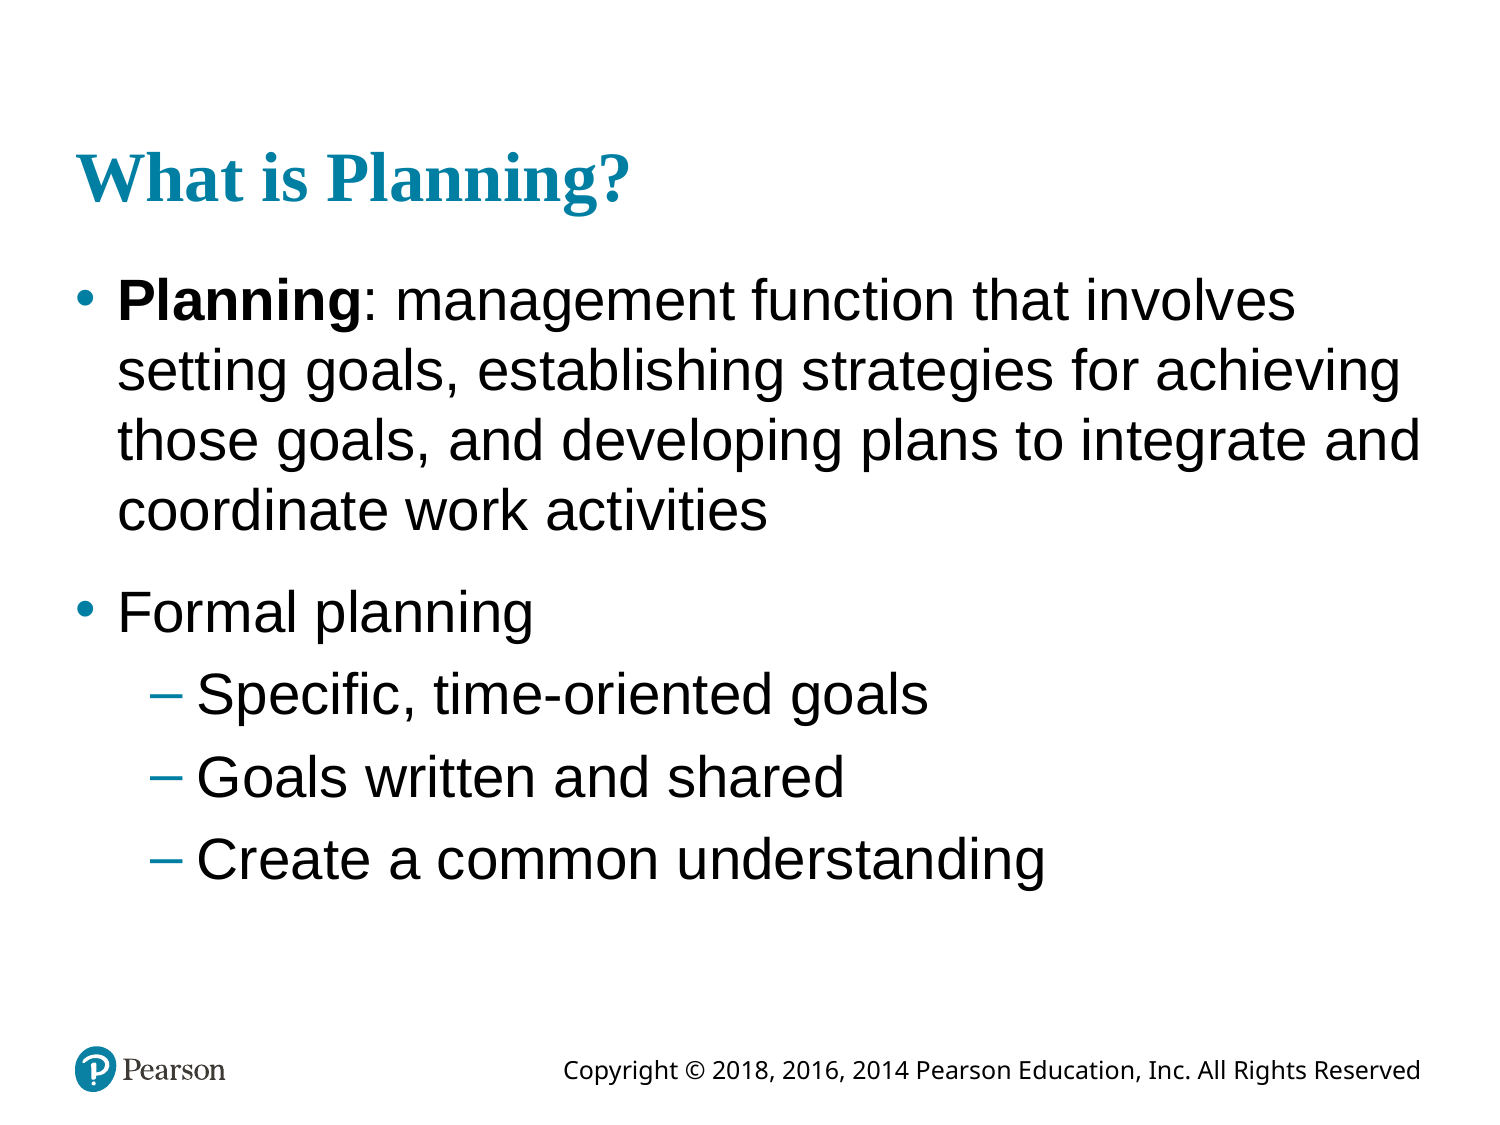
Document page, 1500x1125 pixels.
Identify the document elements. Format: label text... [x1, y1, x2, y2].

title What is Planning? [75, 35, 1425, 216]
list Planning: management function that involves setting goals, establishing strategies for achieving those goals, and developing plans to integrate and coordinate work activities Formal planning Specific, time-oriented goals Goals written and shared Create a common understanding [75, 262, 1425, 1005]
